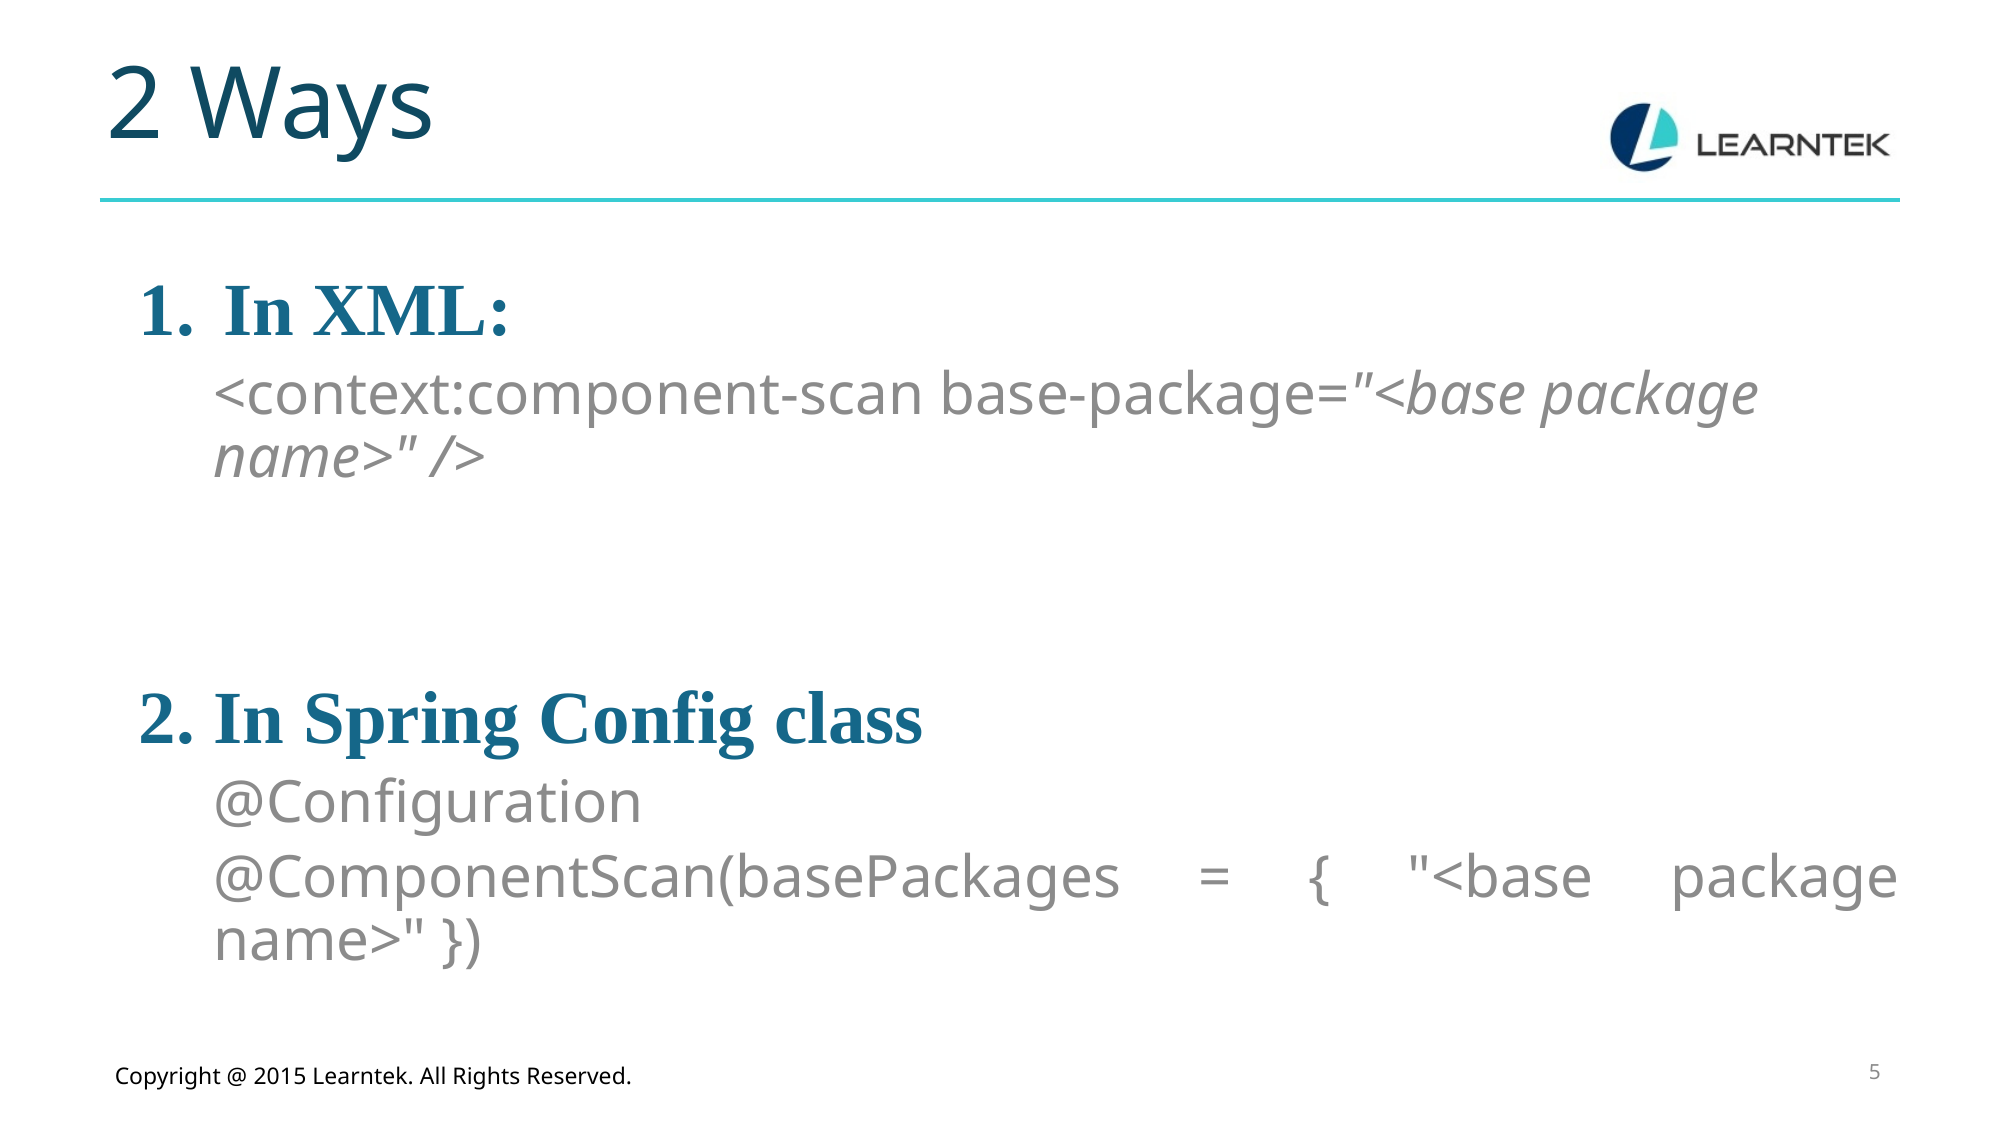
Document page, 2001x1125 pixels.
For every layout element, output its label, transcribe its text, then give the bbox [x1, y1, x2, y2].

slide_number 5 [1708, 1050, 1896, 1096]
subtitle In XML: <context:component-scan base-package="<base package name>" /> 2. In Spring Config class @Configuration @ComponentScan(basePackages = { "<base package name>" }) [123, 263, 1915, 896]
text_box 2 Ways [92, 44, 477, 168]
footer Copyright @ 2015 Learntek. All Rights Reserved. [99, 1052, 1138, 1098]
picture [1600, 92, 1901, 183]
